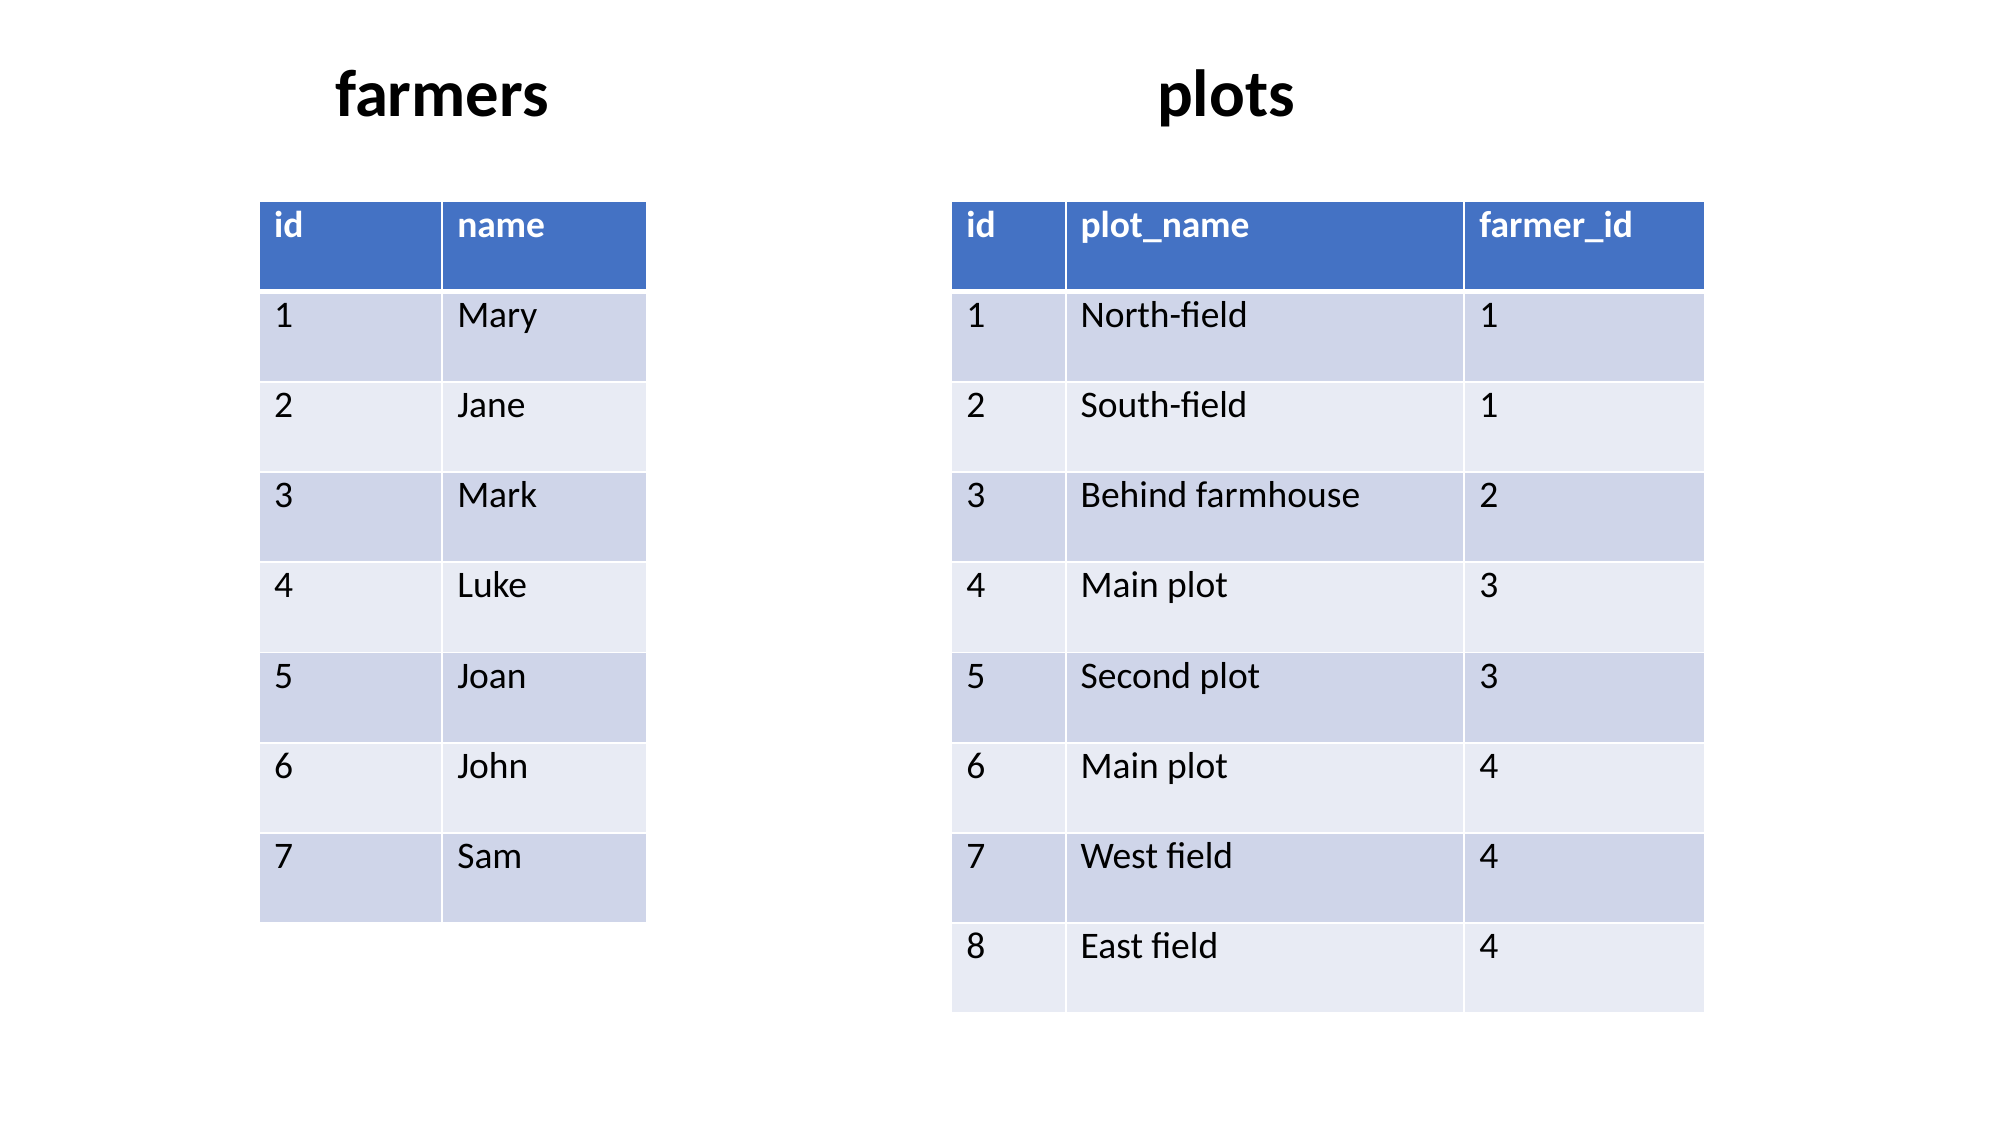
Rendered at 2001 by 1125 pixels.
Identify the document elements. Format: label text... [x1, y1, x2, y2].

text_box plots [1142, 42, 1311, 137]
table_cell 1 [1465, 294, 1704, 381]
table_cell West field [1067, 834, 1463, 922]
table_cell 5 [952, 653, 1065, 742]
table_cell East field [1067, 924, 1463, 1012]
table_cell Luke [443, 563, 646, 652]
table_cell Joan [443, 653, 646, 742]
table_cell 3 [1465, 563, 1704, 652]
table_cell John [443, 744, 646, 832]
table_cell South-field [1067, 383, 1463, 471]
table_cell 3 [260, 473, 441, 561]
table_cell 5 [260, 653, 441, 742]
table_cell 3 [952, 473, 1065, 561]
table_cell 1 [260, 294, 441, 381]
table_cell 4 [1465, 924, 1704, 1012]
table_cell Mark [443, 473, 646, 561]
table_header plot_name [1067, 202, 1463, 289]
table_header id [260, 202, 441, 289]
table_header farmer_id [1465, 202, 1704, 289]
table_cell 4 [952, 563, 1065, 652]
table_cell 7 [952, 834, 1065, 922]
table_cell 7 [260, 834, 441, 922]
table_cell 4 [260, 563, 441, 652]
table_cell 4 [1465, 834, 1704, 922]
table_cell 8 [952, 924, 1065, 1012]
table_cell Main plot [1067, 563, 1463, 652]
table_cell Main plot [1067, 744, 1463, 832]
table_cell North-field [1067, 294, 1463, 381]
table_cell 2 [952, 383, 1065, 471]
table_cell 1 [1465, 383, 1704, 471]
table_cell Jane [443, 383, 646, 471]
text_box farmers [320, 42, 565, 137]
table_cell Second plot [1067, 653, 1463, 742]
table_cell 2 [260, 383, 441, 471]
table_cell 3 [1465, 653, 1704, 742]
table_cell Mary [443, 294, 646, 381]
table_header id [952, 202, 1065, 289]
table_cell 6 [260, 744, 441, 832]
table_cell 1 [952, 294, 1065, 381]
table_header name [443, 202, 646, 289]
table_cell 4 [1465, 744, 1704, 832]
table_cell Sam [443, 834, 646, 922]
table_cell 6 [952, 744, 1065, 832]
table_cell Behind farmhouse [1067, 473, 1463, 561]
table_cell 2 [1465, 473, 1704, 561]
